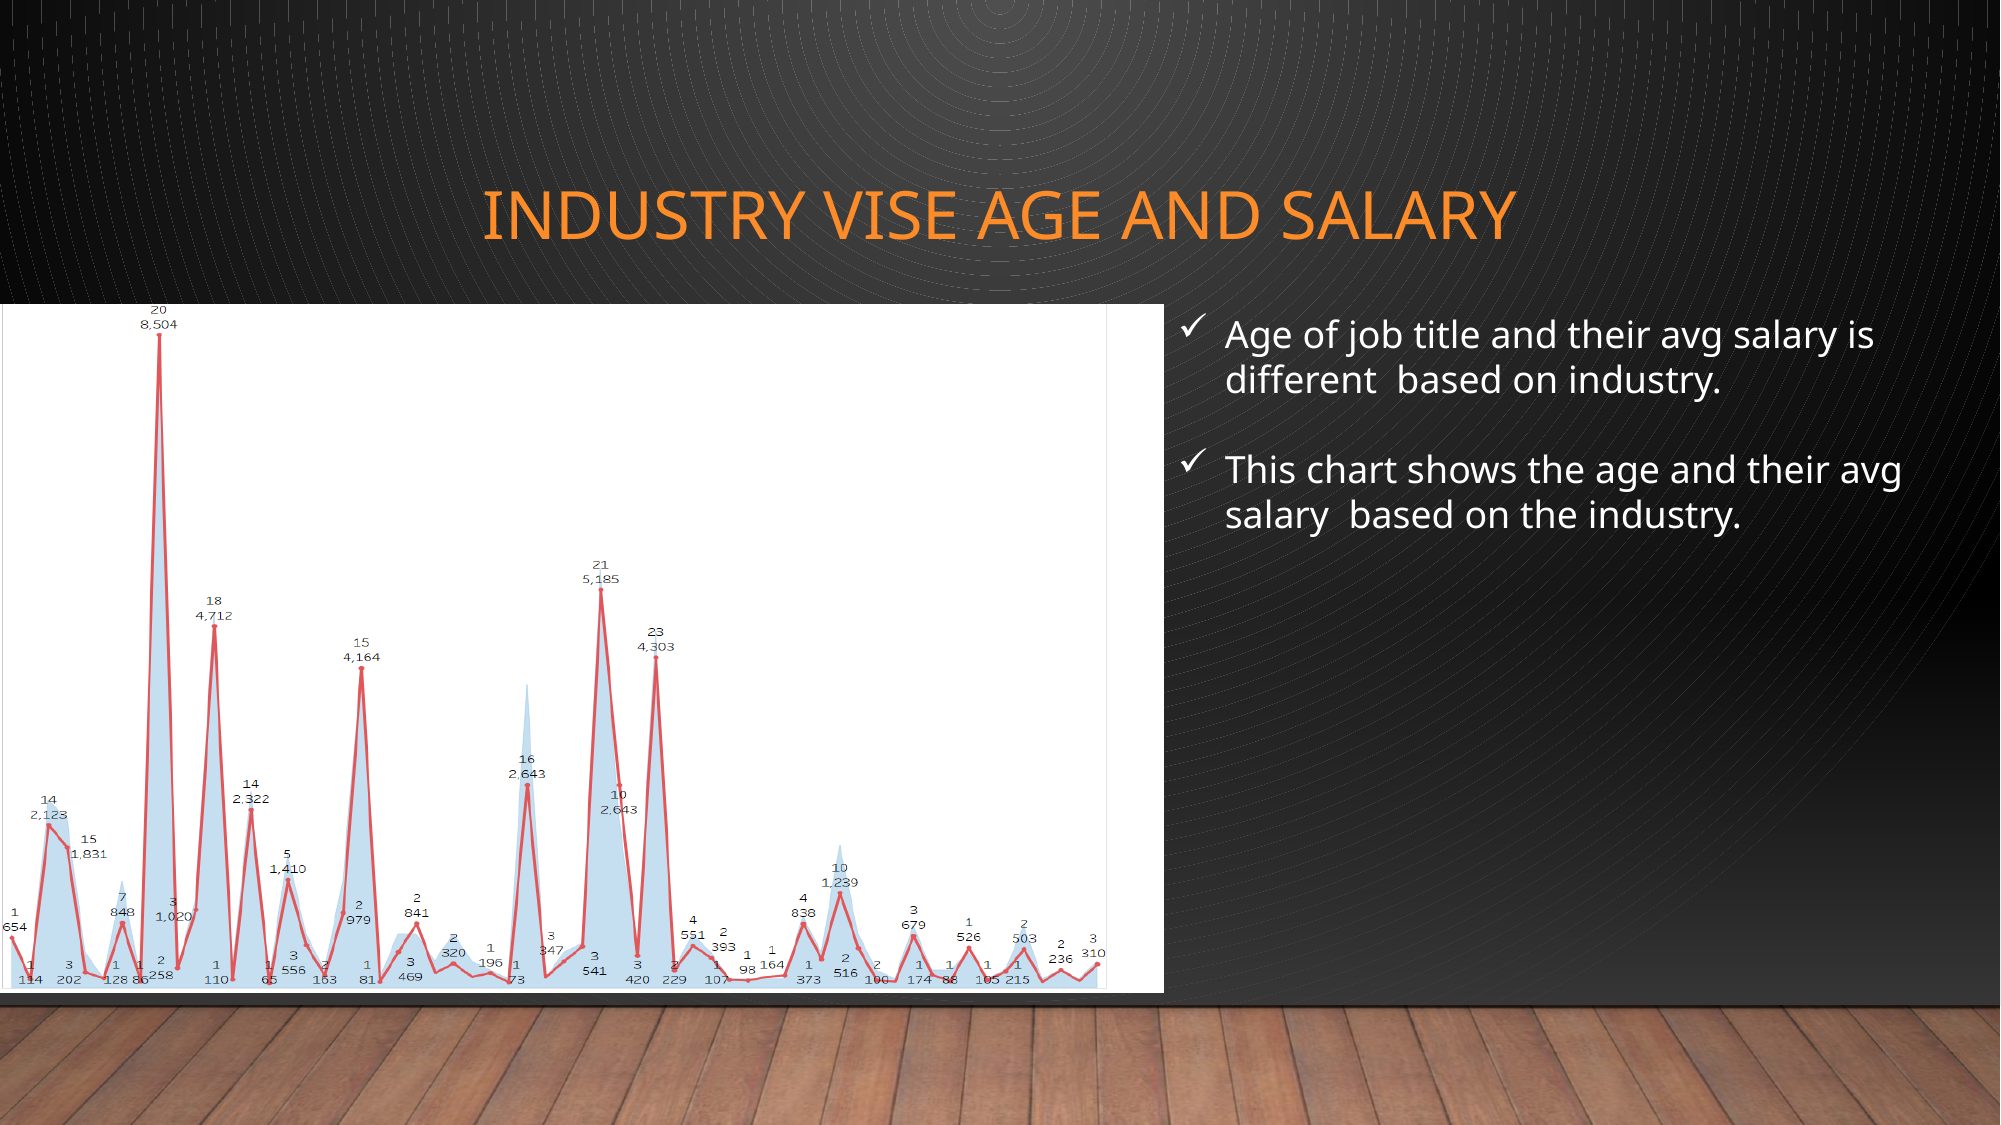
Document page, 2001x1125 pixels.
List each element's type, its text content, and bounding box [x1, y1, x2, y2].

title Industry vise age and salary [238, 131, 1763, 304]
picture [0, 1005, 2000, 1125]
text_box Age of job title and their avg salary is different based on industry. This chart shows the age and their avg salary based on the industry. [1164, 304, 2000, 544]
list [0, 303, 1164, 994]
